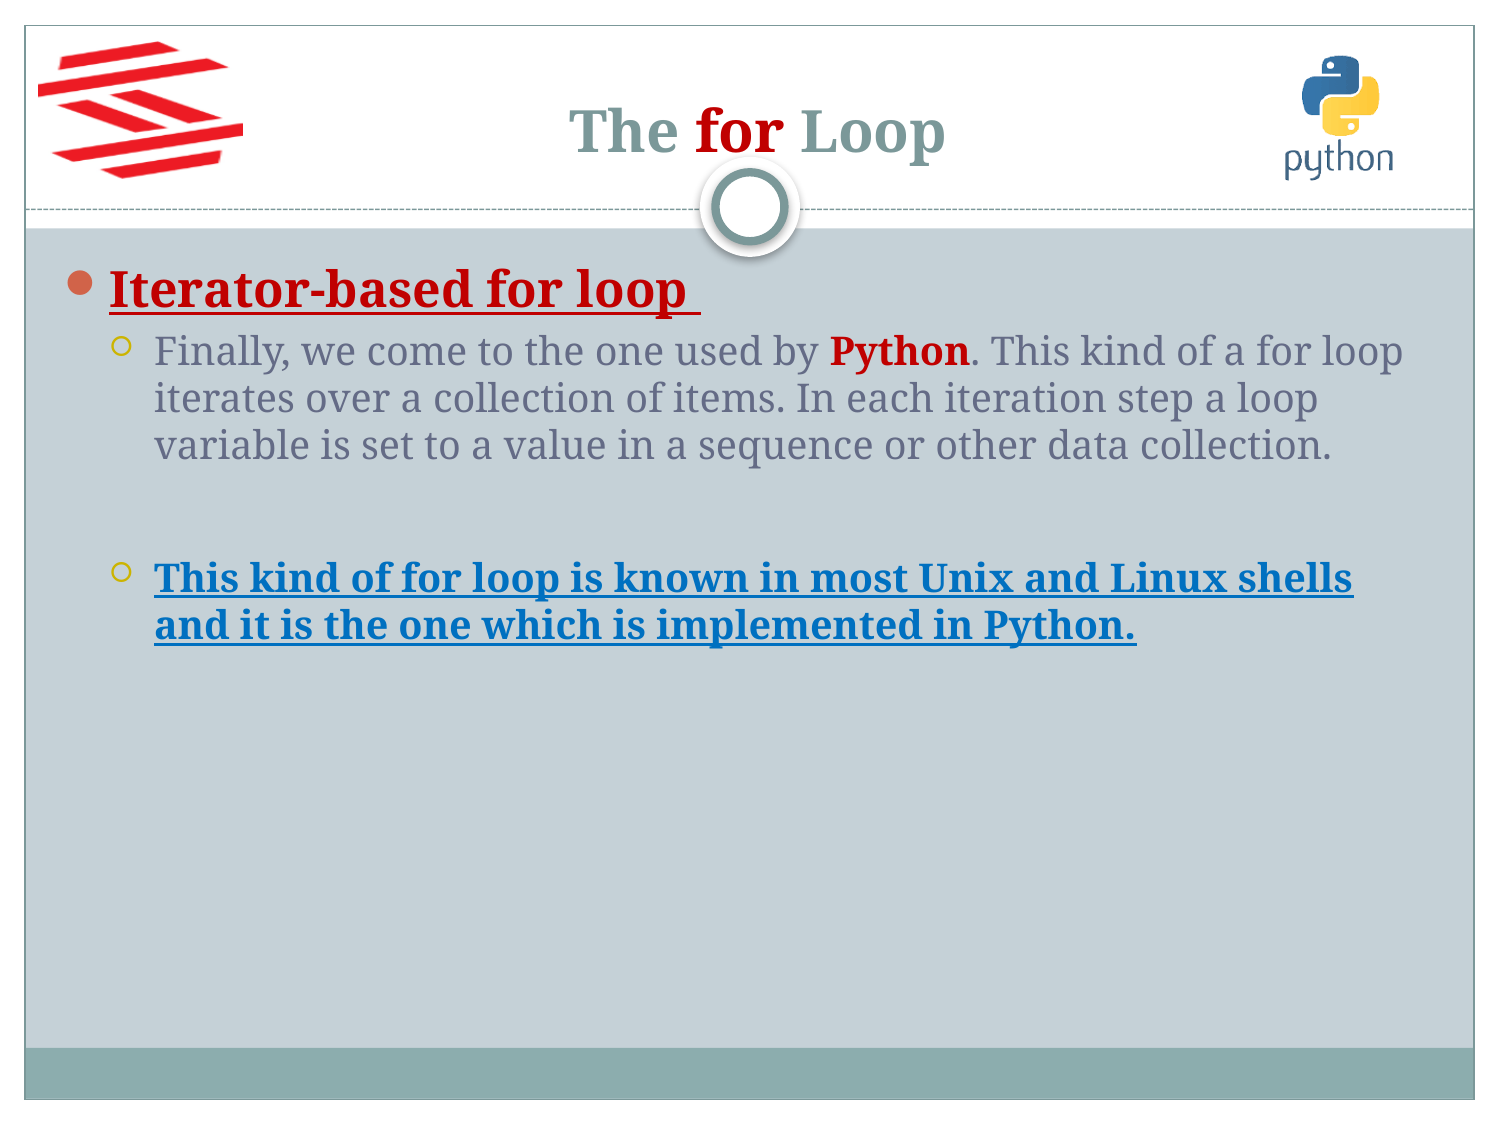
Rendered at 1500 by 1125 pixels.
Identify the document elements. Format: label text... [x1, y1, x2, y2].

title The for Loop [248, 46, 1459, 172]
picture [1206, 53, 1471, 186]
picture [37, 40, 243, 185]
list Iterator-based for loop Finally, we come to the one used by Python. This kind of a for loop iterates over a collection of items. In each iteration step a loop variable is set to a value in a sequence or other data collection. This kind of for loop is known in most Unix and Linux shells and it is the one which is implemented in Python. [49, 250, 1445, 1047]
